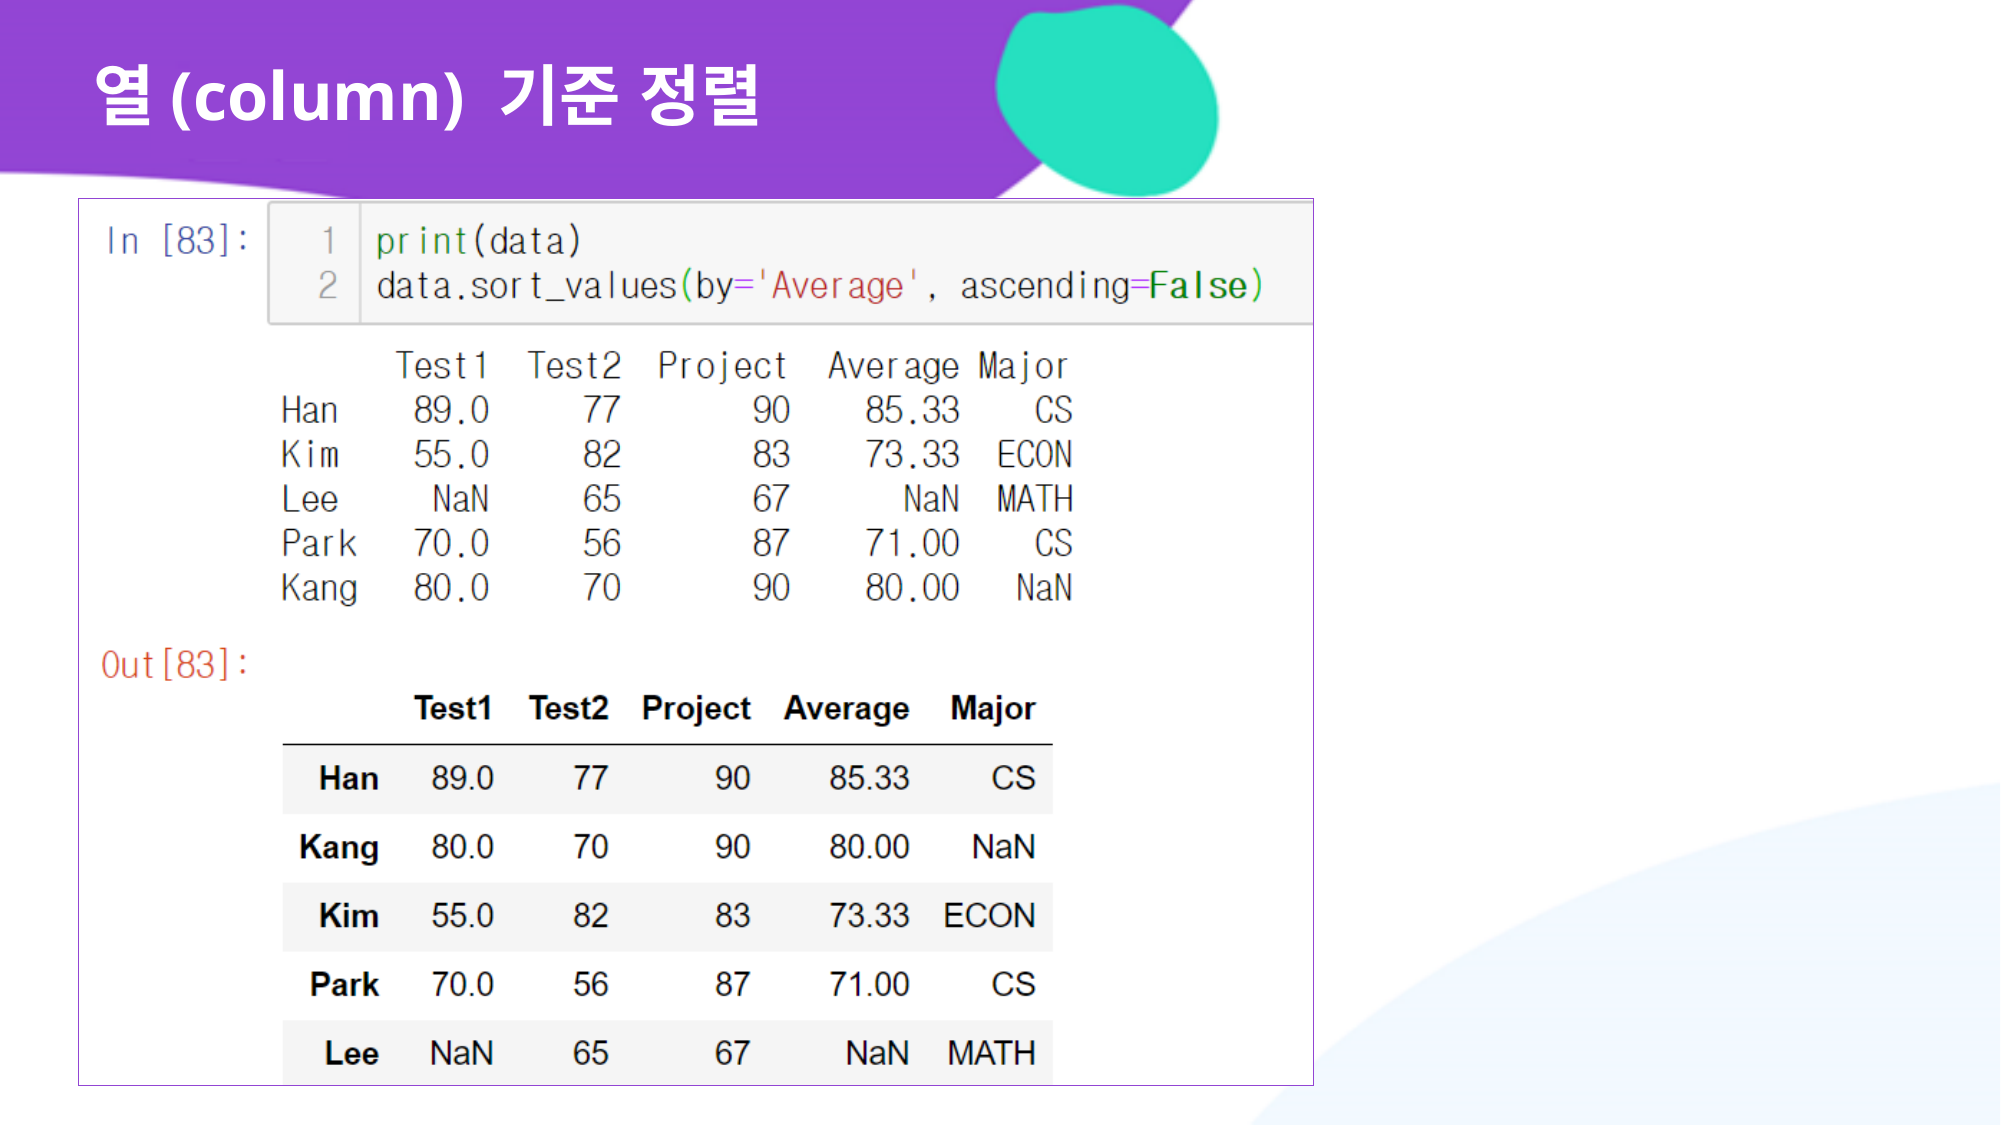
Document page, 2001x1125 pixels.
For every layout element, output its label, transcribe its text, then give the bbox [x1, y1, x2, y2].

title 열(column) 기준 정렬 [78, 12, 1804, 184]
picture [0, 0, 2001, 1125]
